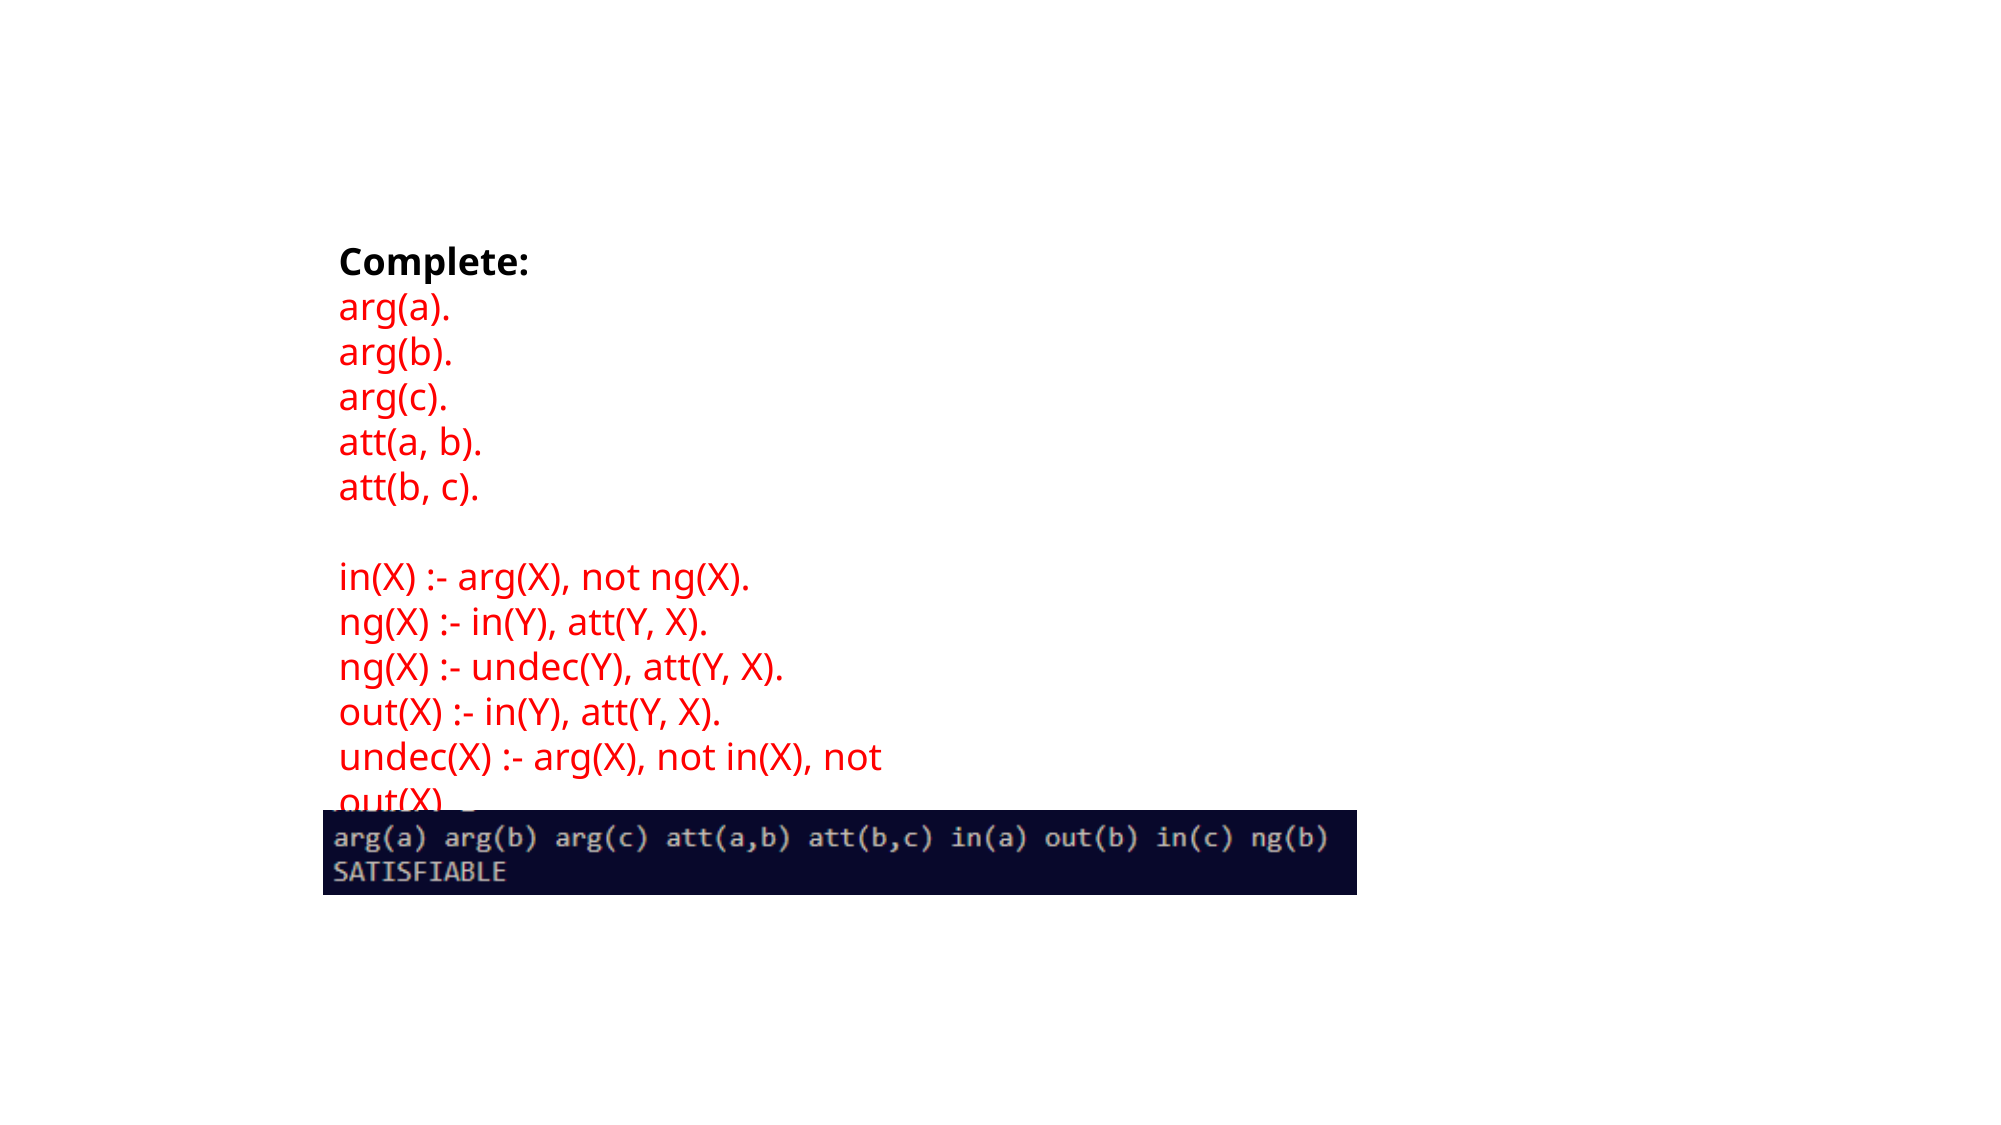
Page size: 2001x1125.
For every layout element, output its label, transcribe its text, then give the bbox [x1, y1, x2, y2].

picture [323, 810, 1357, 895]
text_box Complete: arg(a). arg(b). arg(c). att(a, b). att(b, c). in(X) :- arg(X), not ng(X). ng(X) :- in(Y), att(Y, X). ng(X) :- undec(Y), att(Y, X). out(X) :- in(Y), att(Y, X). undec(X) :- arg(X), not in(X), not out(X). [323, 230, 1020, 810]
